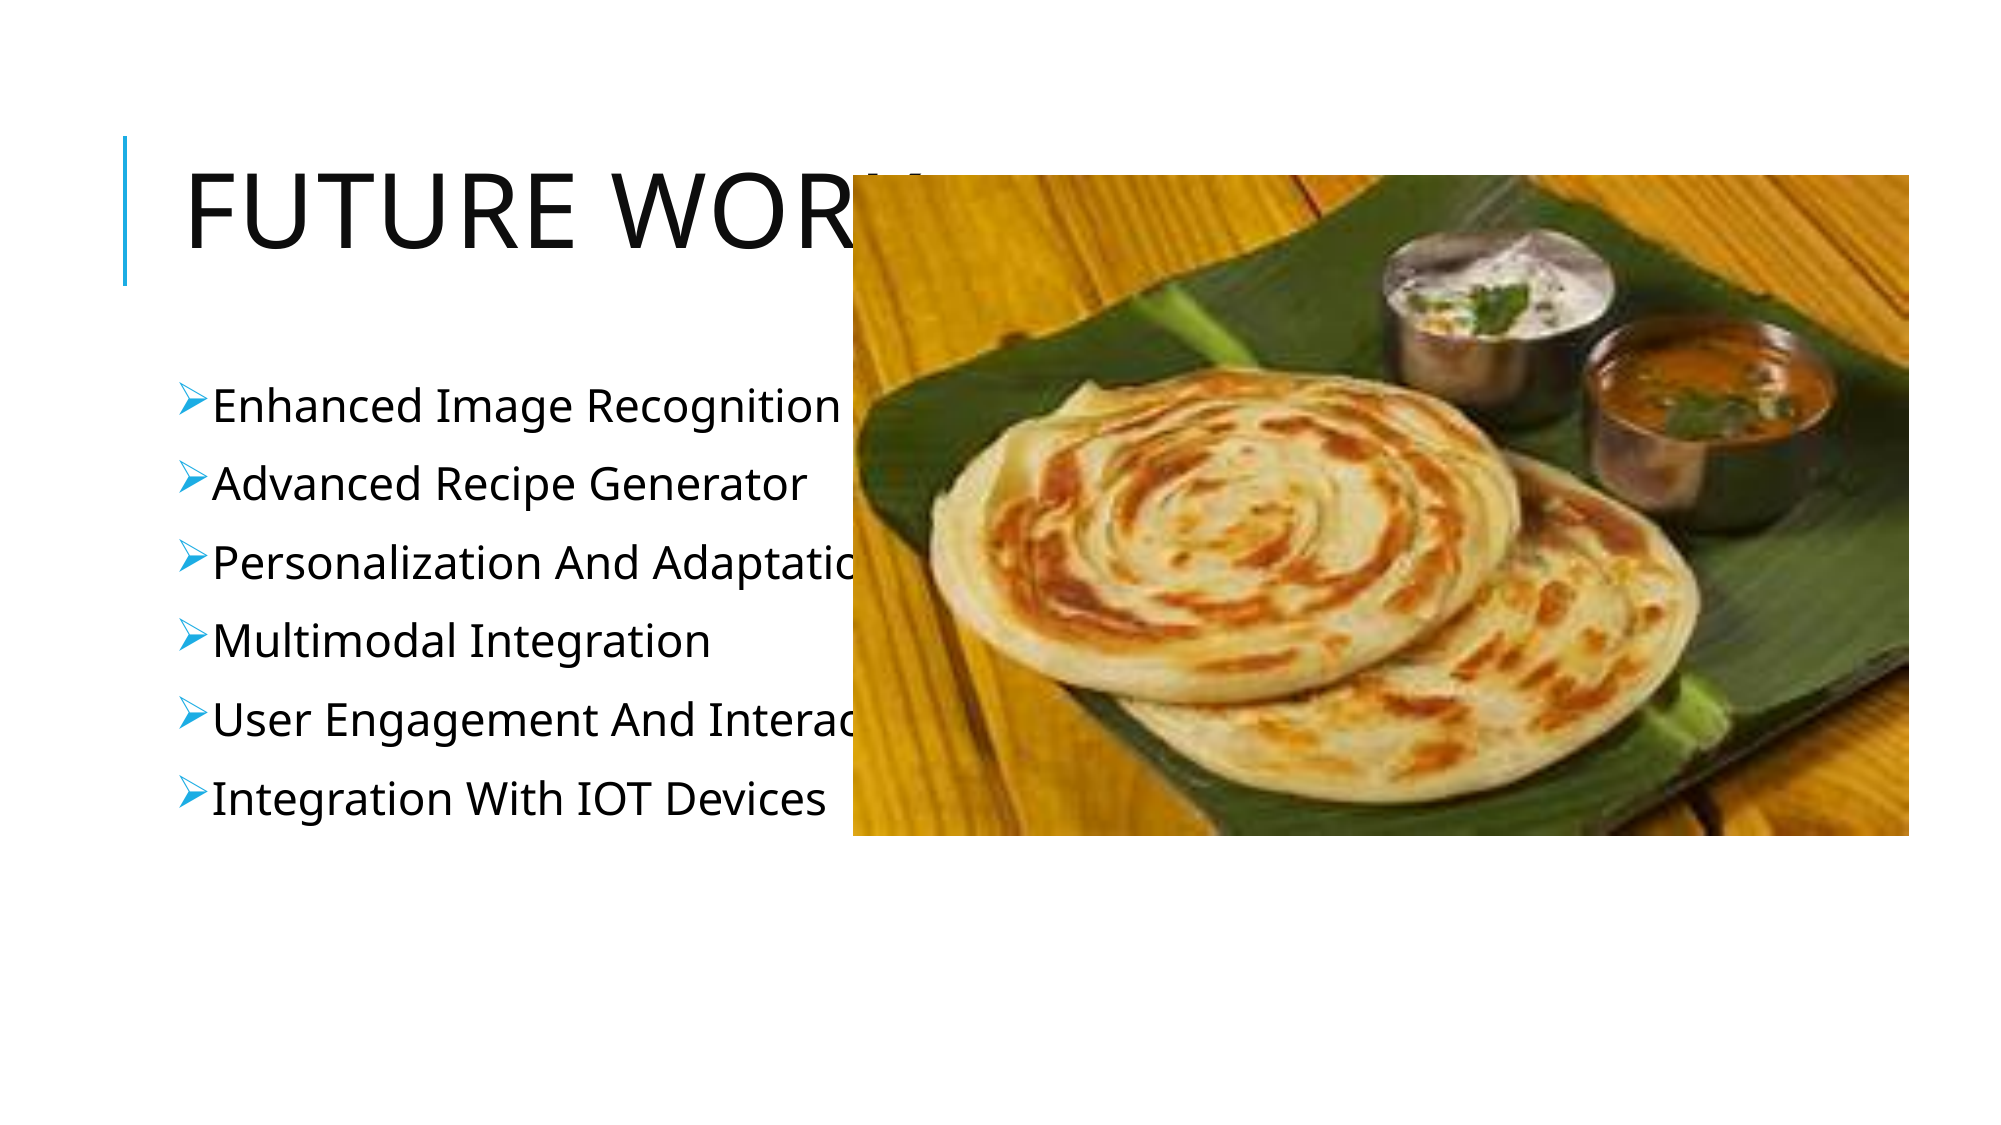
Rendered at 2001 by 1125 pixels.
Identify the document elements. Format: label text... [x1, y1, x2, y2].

list Enhanced Image Recognition Advanced Recipe Generator Personalization And Adaptation Multimodal Integration User Engagement And Interaction Integration With IOT Devices [168, 375, 1763, 1035]
picture [852, 175, 1909, 836]
title FUTURE WORK: [168, 96, 1763, 342]
